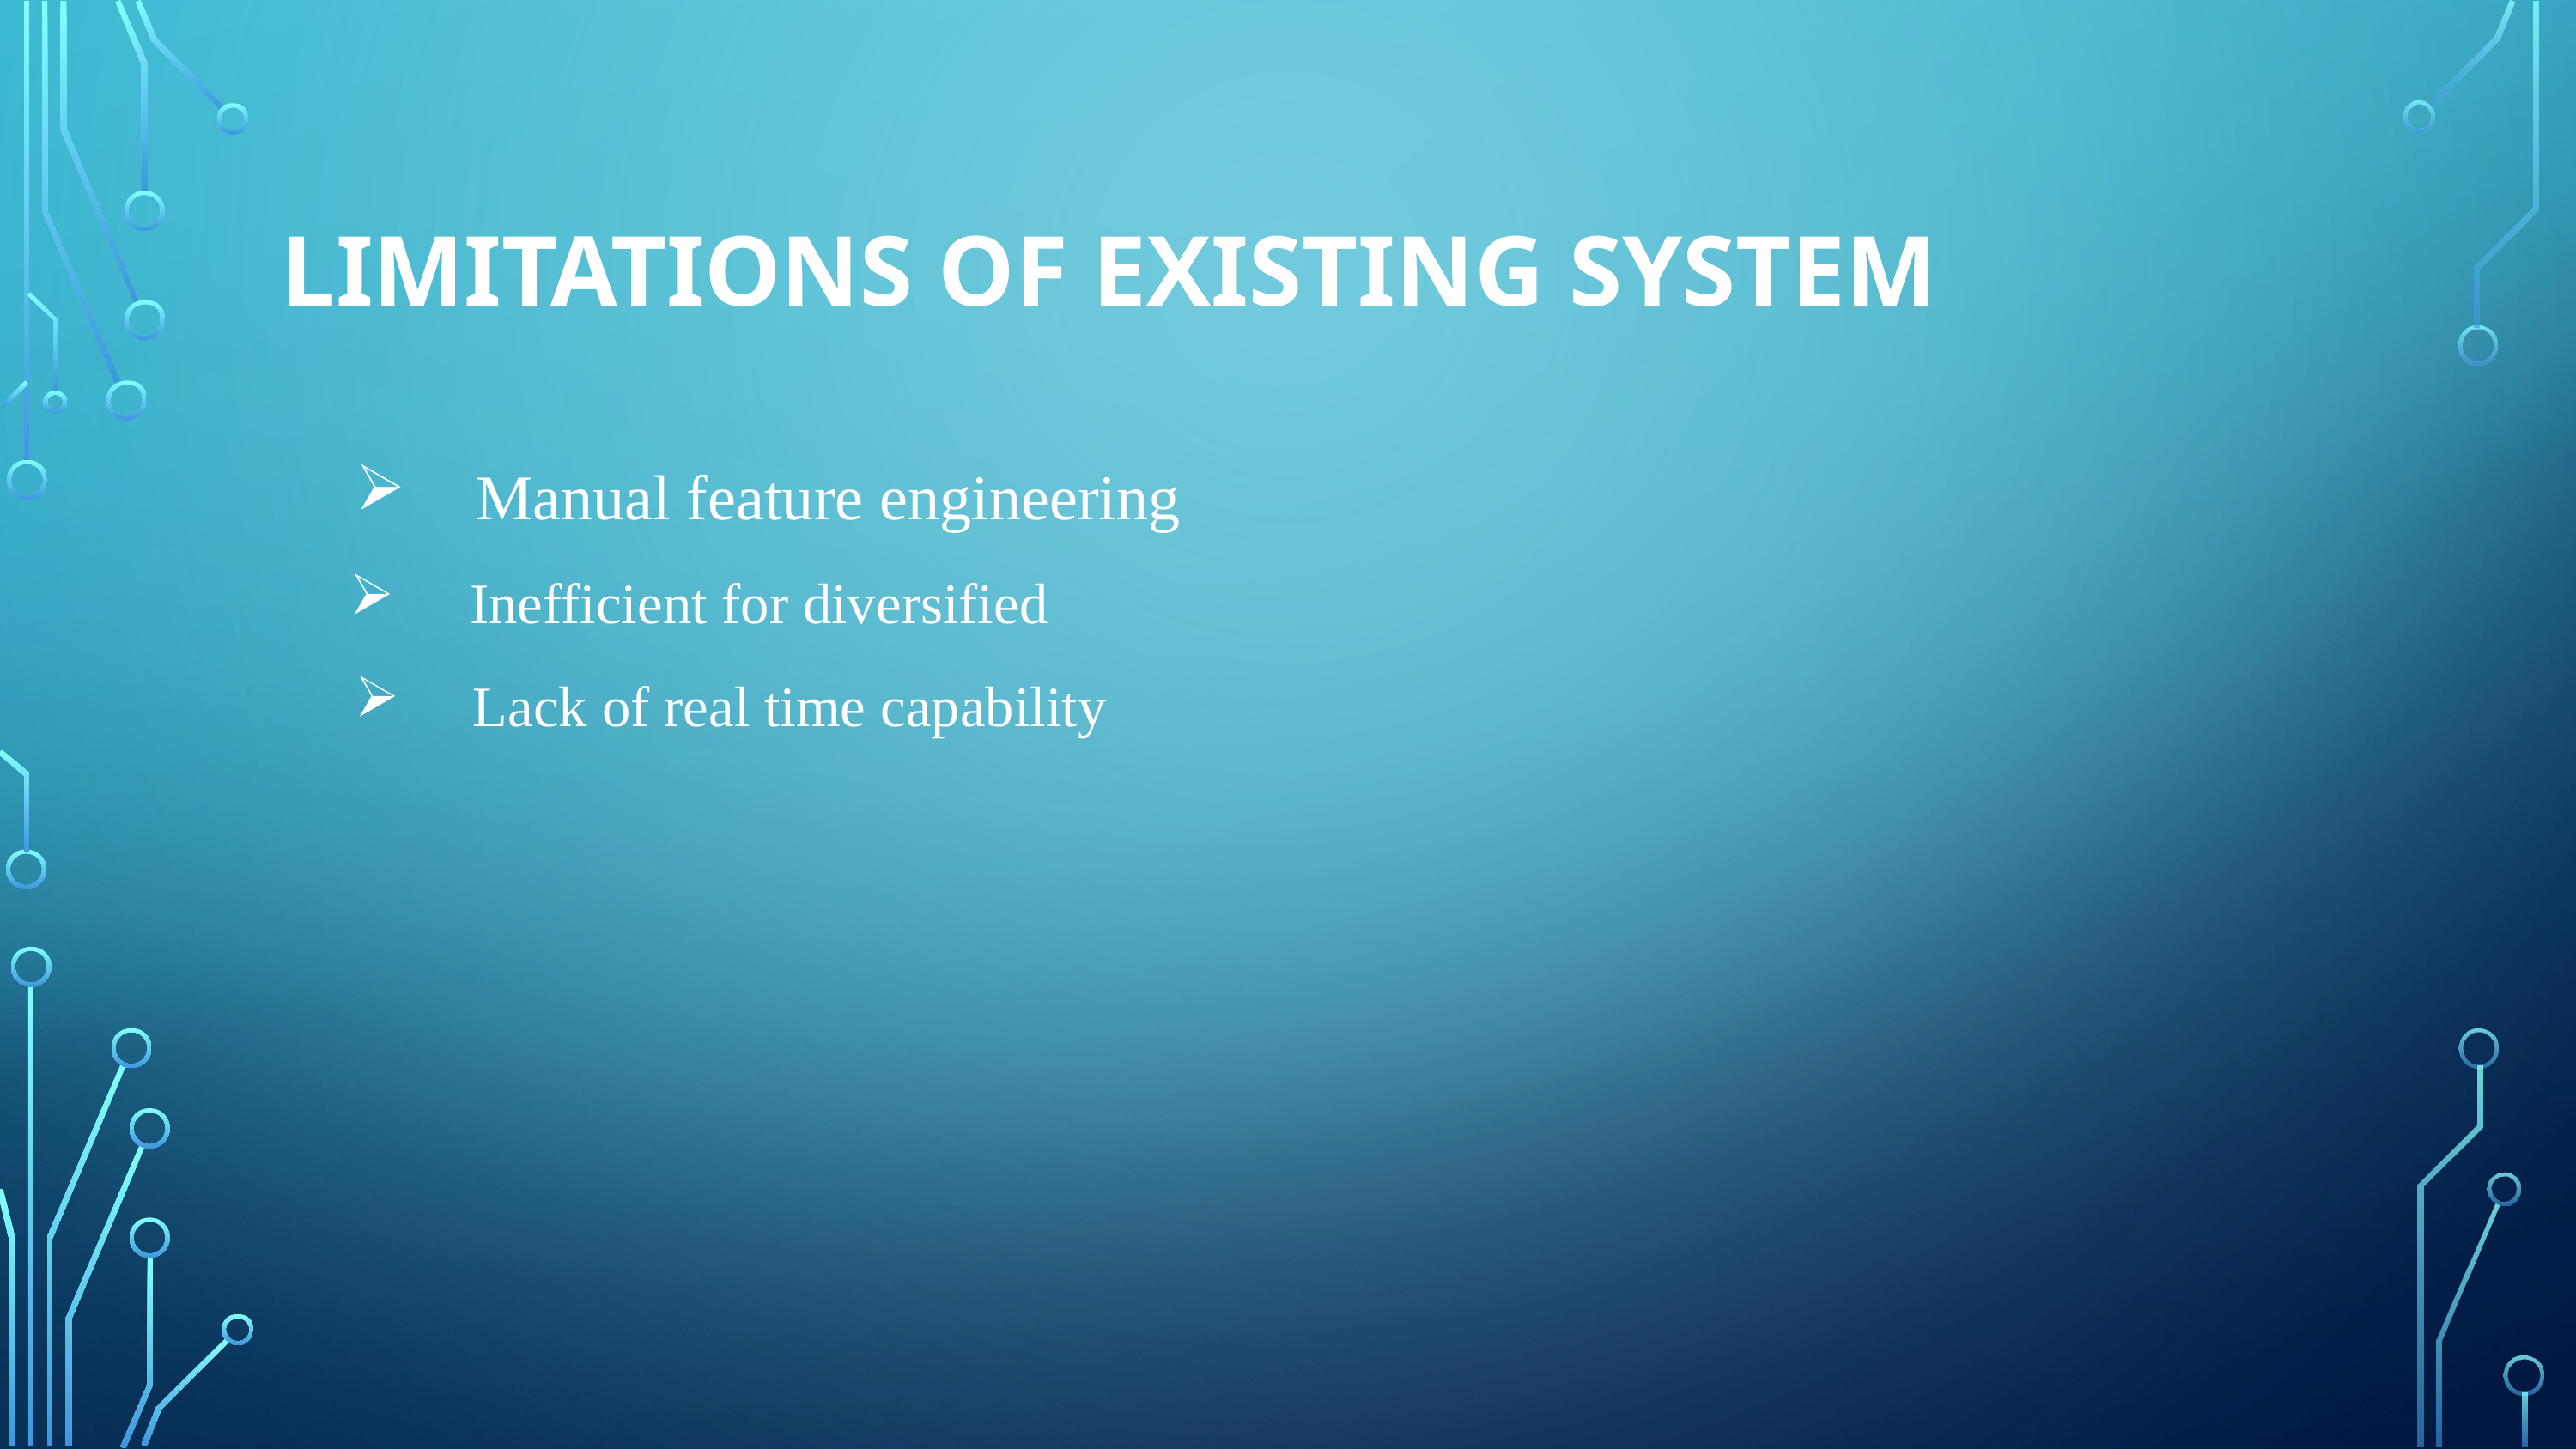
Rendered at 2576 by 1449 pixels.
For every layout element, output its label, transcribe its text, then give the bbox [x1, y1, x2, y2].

text_box Lack of real time capability [343, 663, 1632, 744]
title Manual feature engineering [343, 458, 1825, 541]
list LIMITATIONS OF EXISTING SYSTEM [268, 179, 2072, 352]
text_box Inefficient for diversified [337, 560, 1627, 642]
